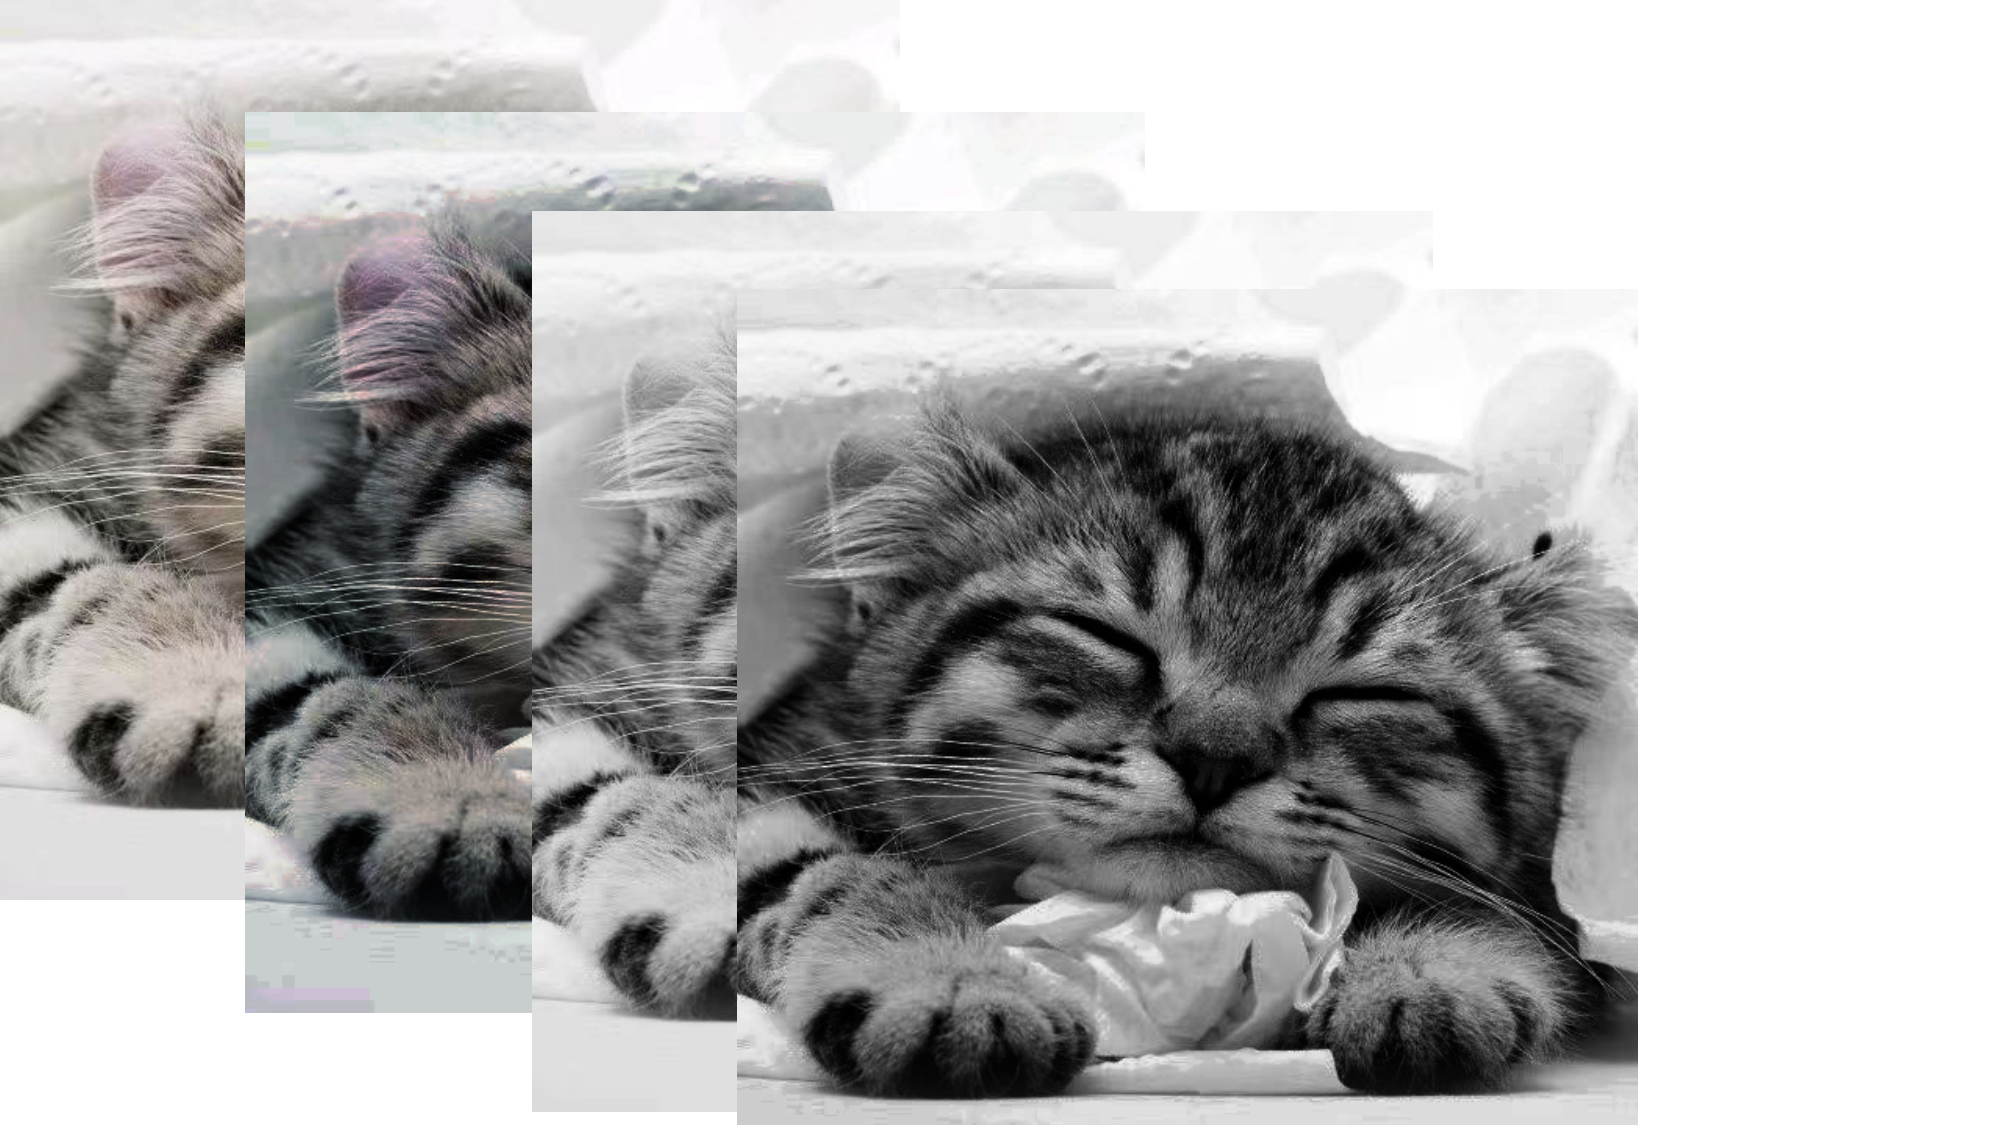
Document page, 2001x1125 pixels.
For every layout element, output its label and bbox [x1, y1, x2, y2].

picture [0, 0, 1638, 1125]
